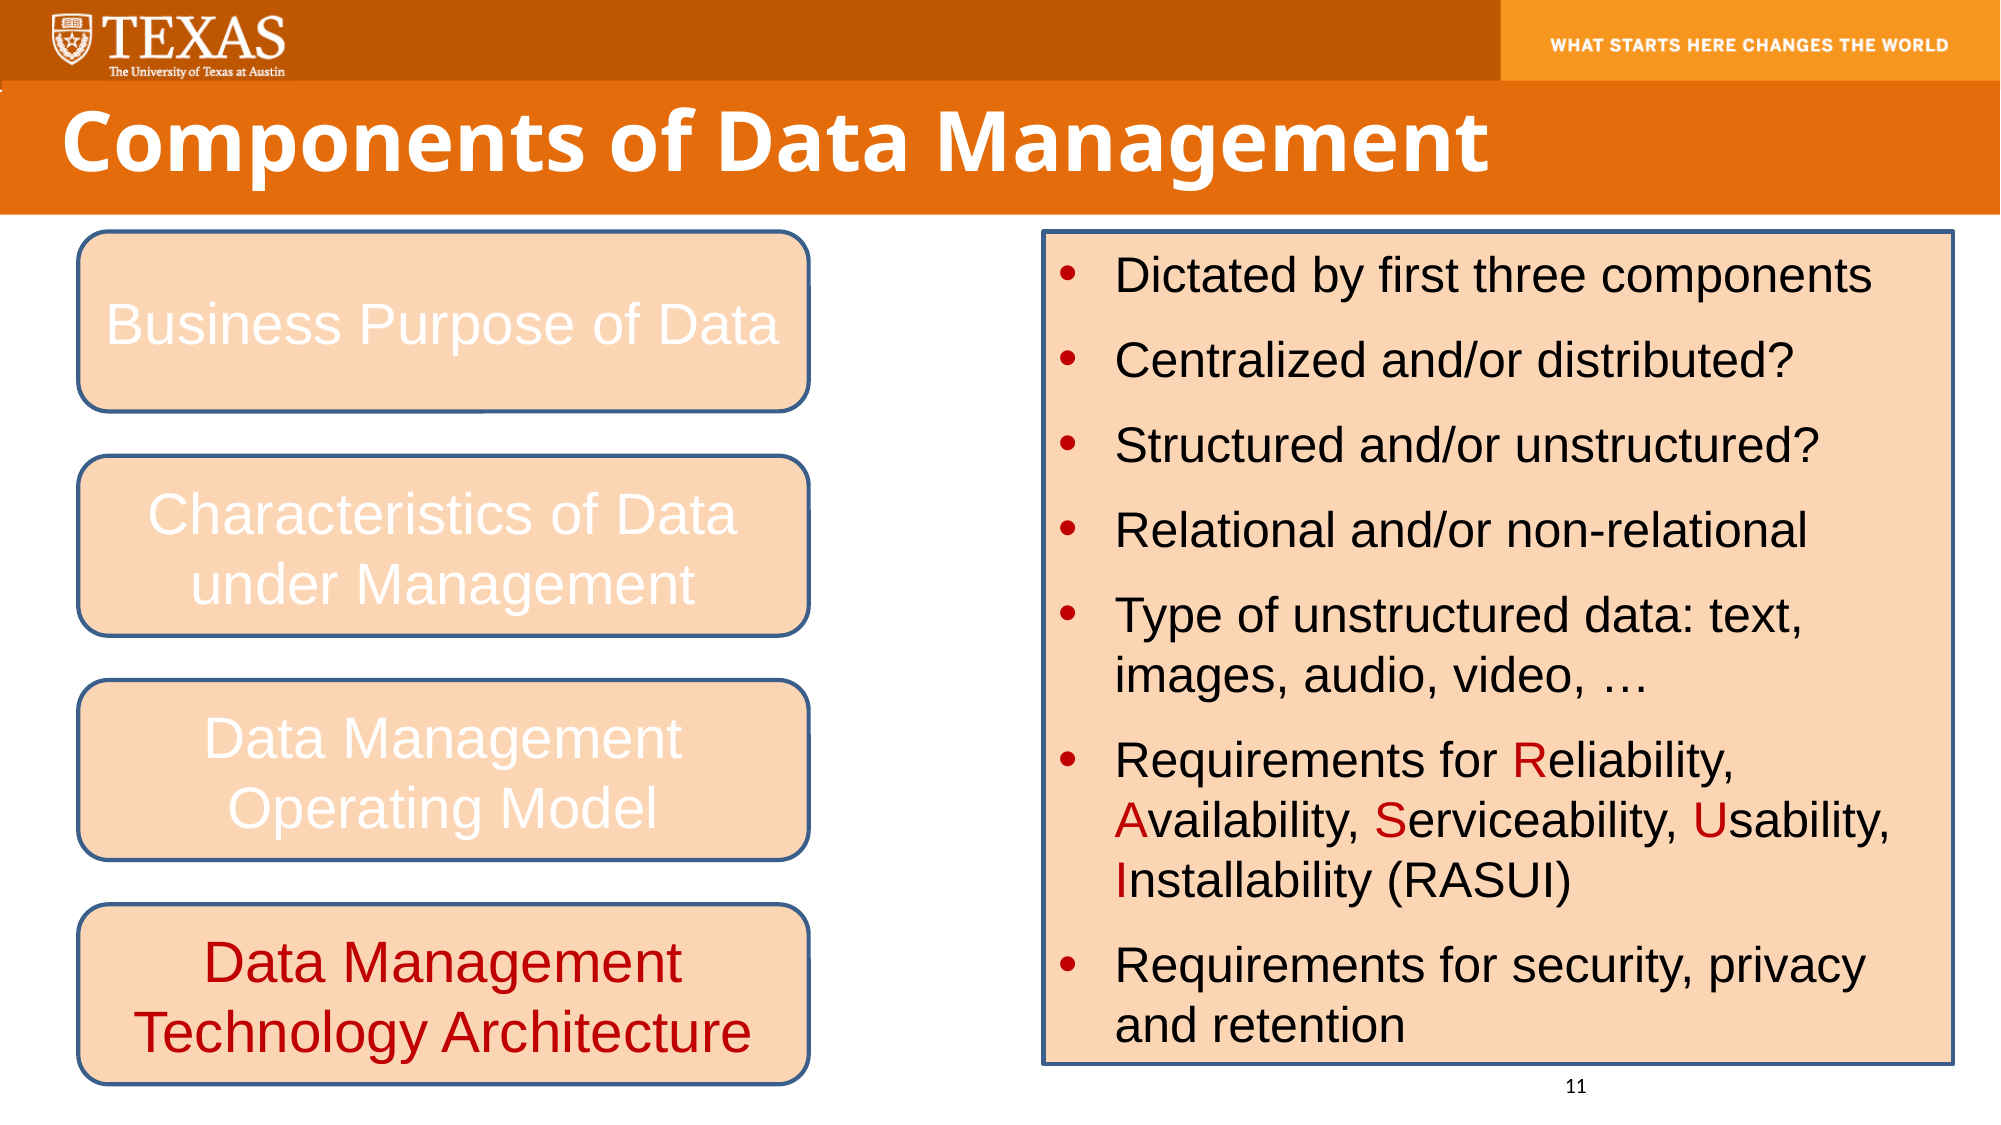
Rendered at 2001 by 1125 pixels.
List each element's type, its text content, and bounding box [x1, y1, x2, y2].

text_box [0, 90, 2000, 217]
slide_number 11 [1550, 1064, 2000, 1124]
text_box Data Management Technology Architecture [76, 902, 811, 1087]
picture [0, 0, 2001, 1125]
text_box Data Management Operating Model [76, 677, 811, 863]
text_box Business Purpose of Data [76, 229, 811, 414]
text_box Dictated by first three components Centralized and/or distributed? Structured and/or unstructured? Relational and/or non-relational Type of unstructured data: text, images, audio, video, … Requirements for Reliability, Availability, Serviceability, Usability, Installability (RASUI) Requirements for security, privacy and retention [1041, 229, 1955, 1066]
text_box Components of Data Management [2, 80, 2000, 196]
text_box Characteristics of Data under Management [76, 453, 811, 638]
